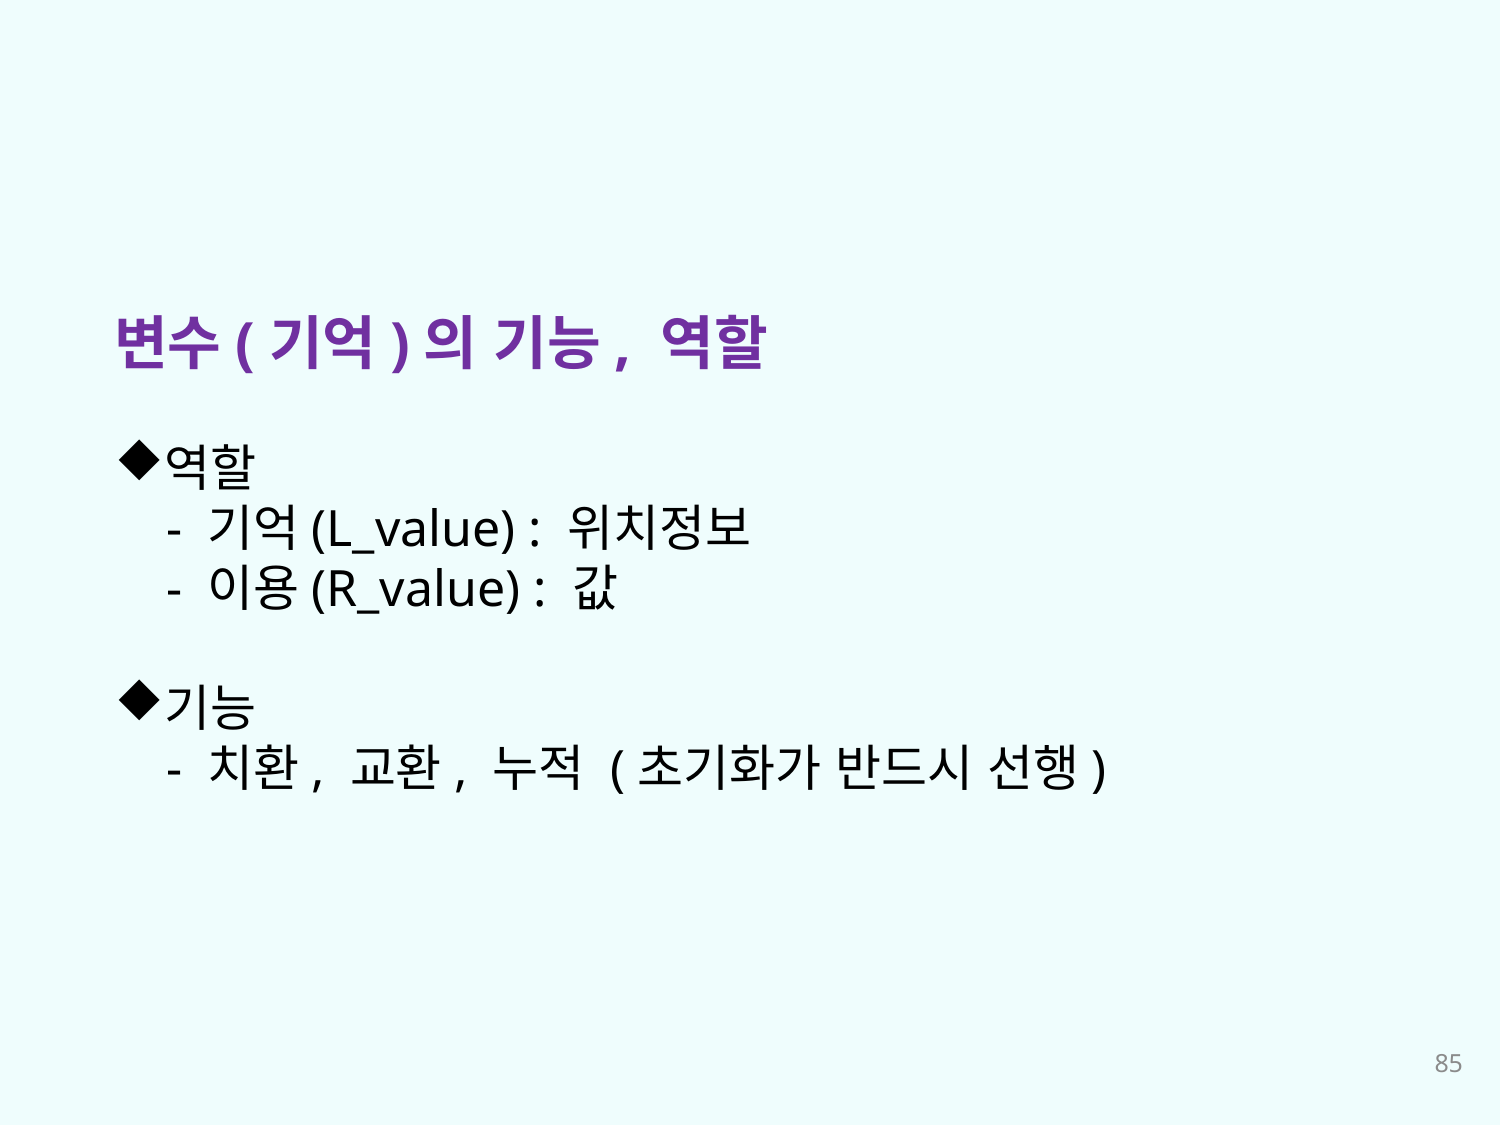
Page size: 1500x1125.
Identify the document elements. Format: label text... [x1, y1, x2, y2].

text_box 변수(기억)의 기능, 역할 역할 - 기억(L_value) : 위치정보 - 이용(R_value) : 값 기능 - 치환, 교환, 누적 (초기화가 반드시 선행) [99, 299, 1187, 864]
slide_number 85 [1128, 1035, 1478, 1095]
